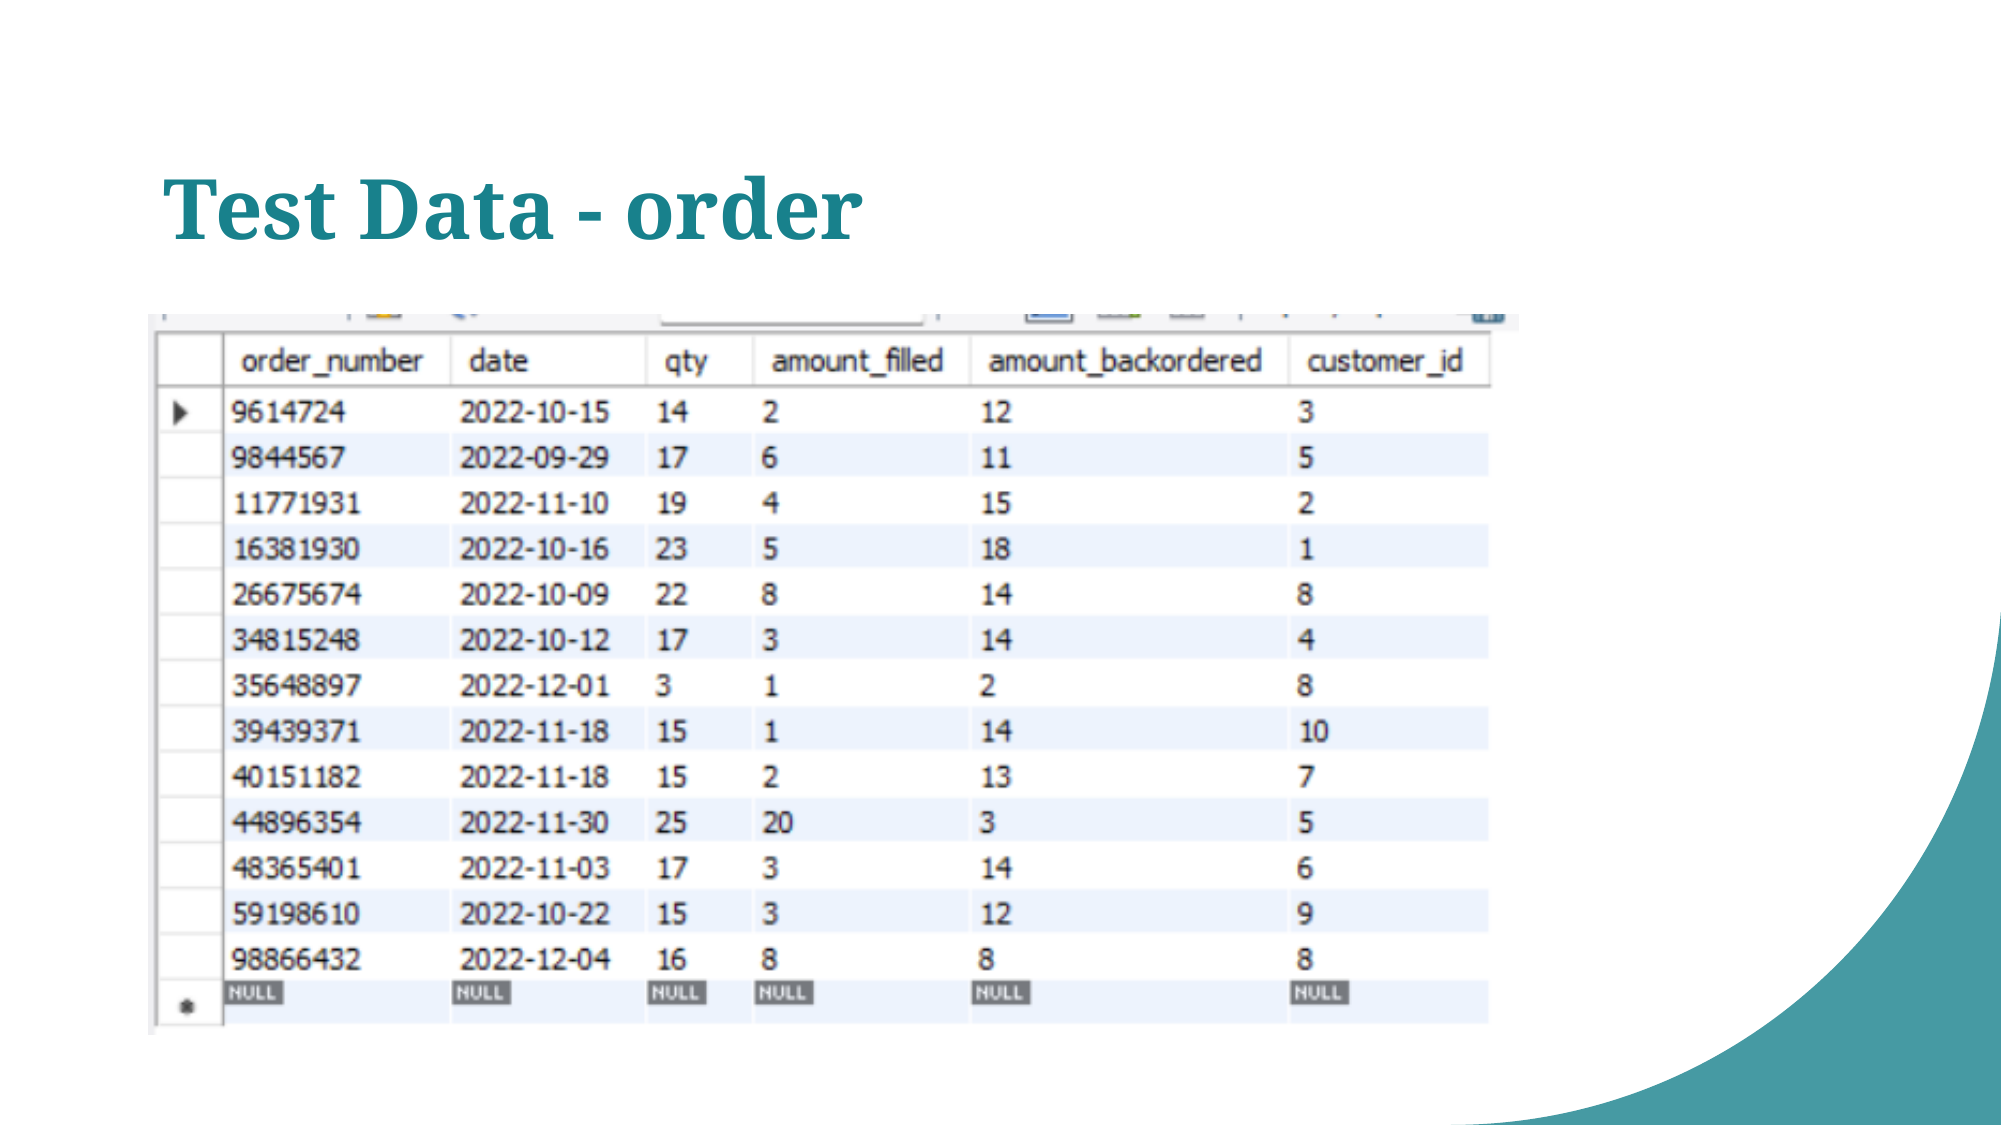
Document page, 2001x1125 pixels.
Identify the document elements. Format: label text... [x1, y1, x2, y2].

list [148, 314, 1519, 1035]
title Test Data - order [148, 96, 1775, 315]
